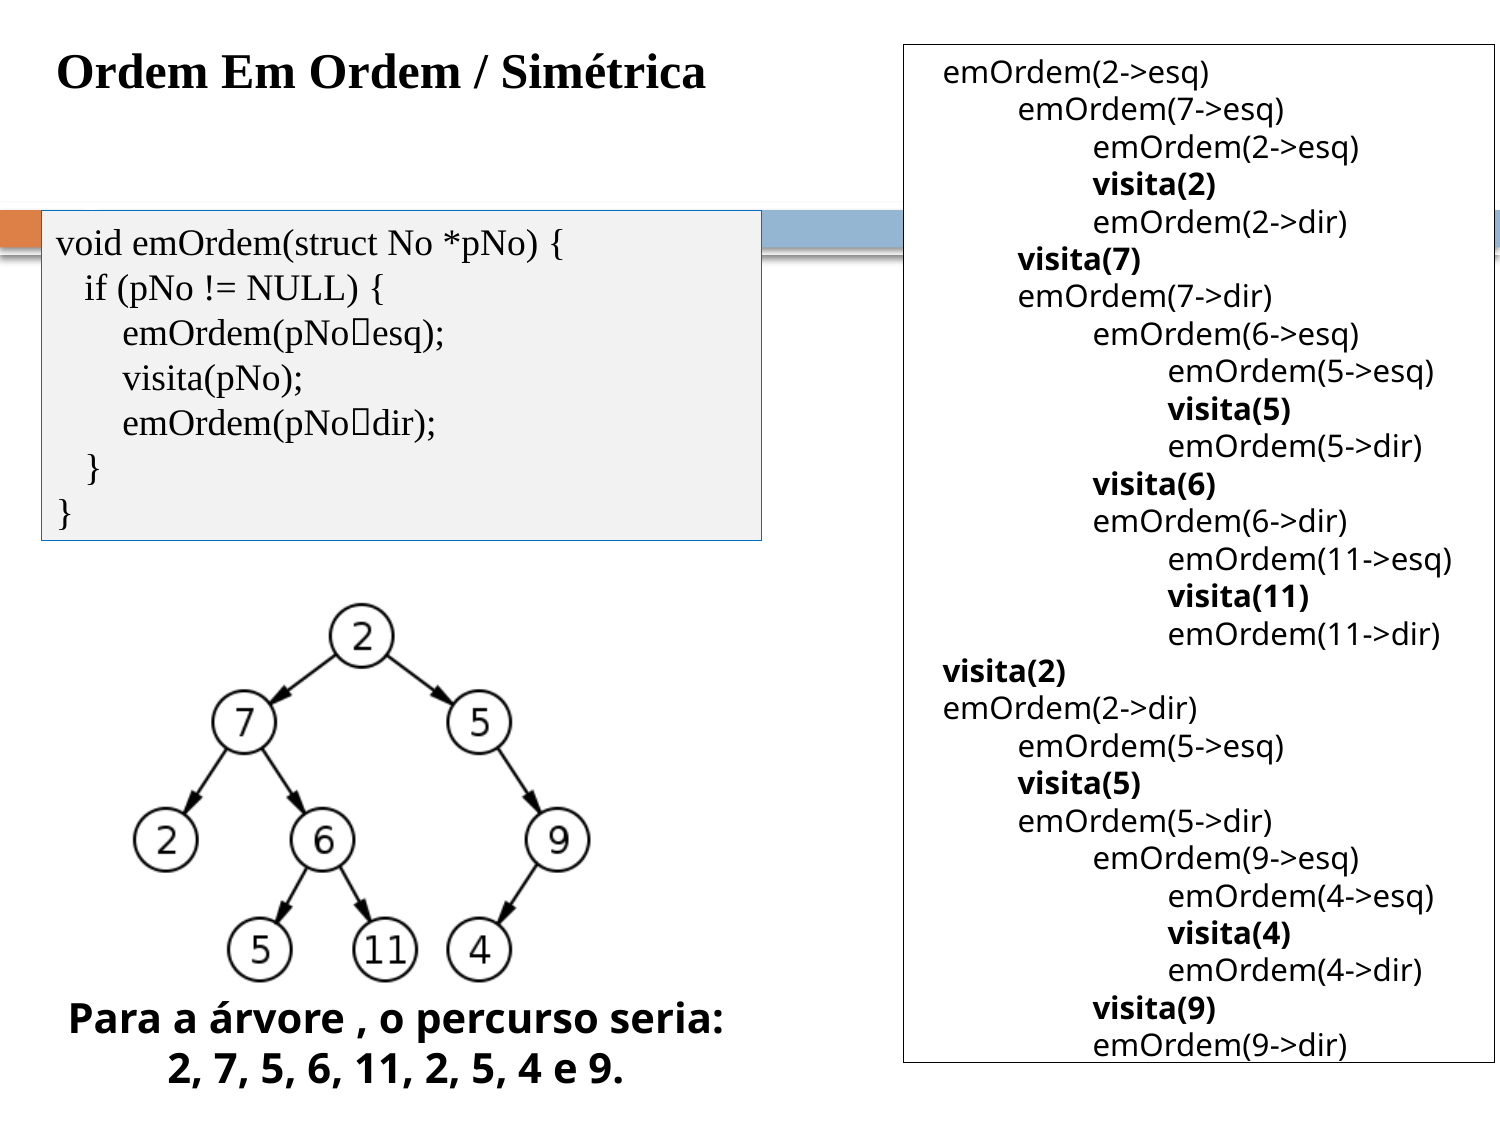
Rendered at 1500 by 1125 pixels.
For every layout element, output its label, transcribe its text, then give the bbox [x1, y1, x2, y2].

text_box Ordem Em Ordem / Simétrica [41, 30, 727, 106]
text_box Para a árvore , o percurso seria: 2, 7, 5, 6, 11, 2, 5, 4 e 9. [41, 984, 762, 1100]
picture [127, 597, 597, 989]
text_box void emOrdem(struct No *pNo) { if (pNo != NULL) { emOrdem(pNoesq); visita(pNo); emOrdem(pNodir); } } [41, 210, 762, 541]
text_box emOrdem(2->esq) emOrdem(7->esq) emOrdem(2->esq) visita(2) emOrdem(2->dir) visita(7) emOrdem(7->dir) emOrdem(6->esq) emOrdem(5->esq) visita(5) emOrdem(5->dir) visita(6) emOrdem(6->dir) emOrdem(11->esq) visita(11) emOrdem(11->dir) visita(2) emOrdem(2->dir) emOrdem(5->esq) visita(5) emOrdem(5->dir) emOrdem(9->esq) emOrdem(4->esq) visita(4) emOrdem(4->dir) visita(9) emOrdem(9->dir) [903, 44, 1495, 1063]
